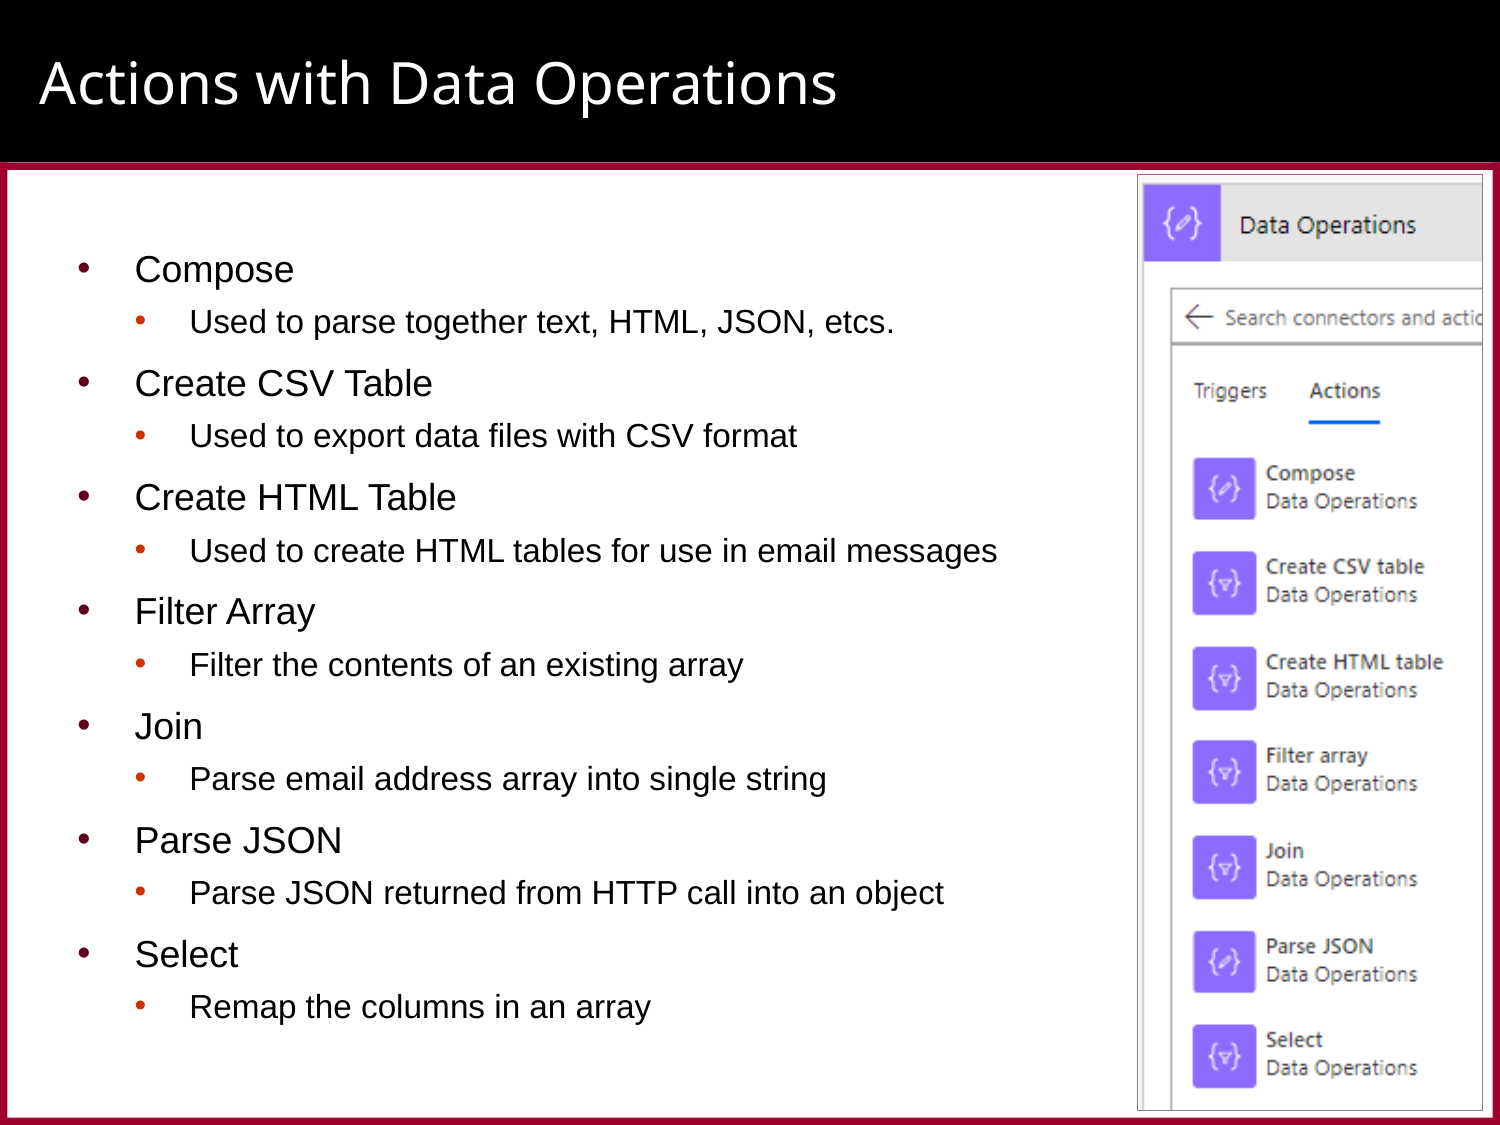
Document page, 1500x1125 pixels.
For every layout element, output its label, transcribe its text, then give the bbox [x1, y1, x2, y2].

list Compose Used to parse together text, HTML, JSON, etcs. Create CSV Table Used to export data files with CSV format Create HTML Table Used to create HTML tables for use in email messages Filter Array Filter the contents of an existing array Join Parse email address array into single string Parse JSON Parse JSON returned from HTTP call into an object Select Remap the columns in an array [62, 237, 1127, 1088]
picture [1137, 174, 1483, 1111]
title Actions with Data Operations [24, 12, 1438, 150]
